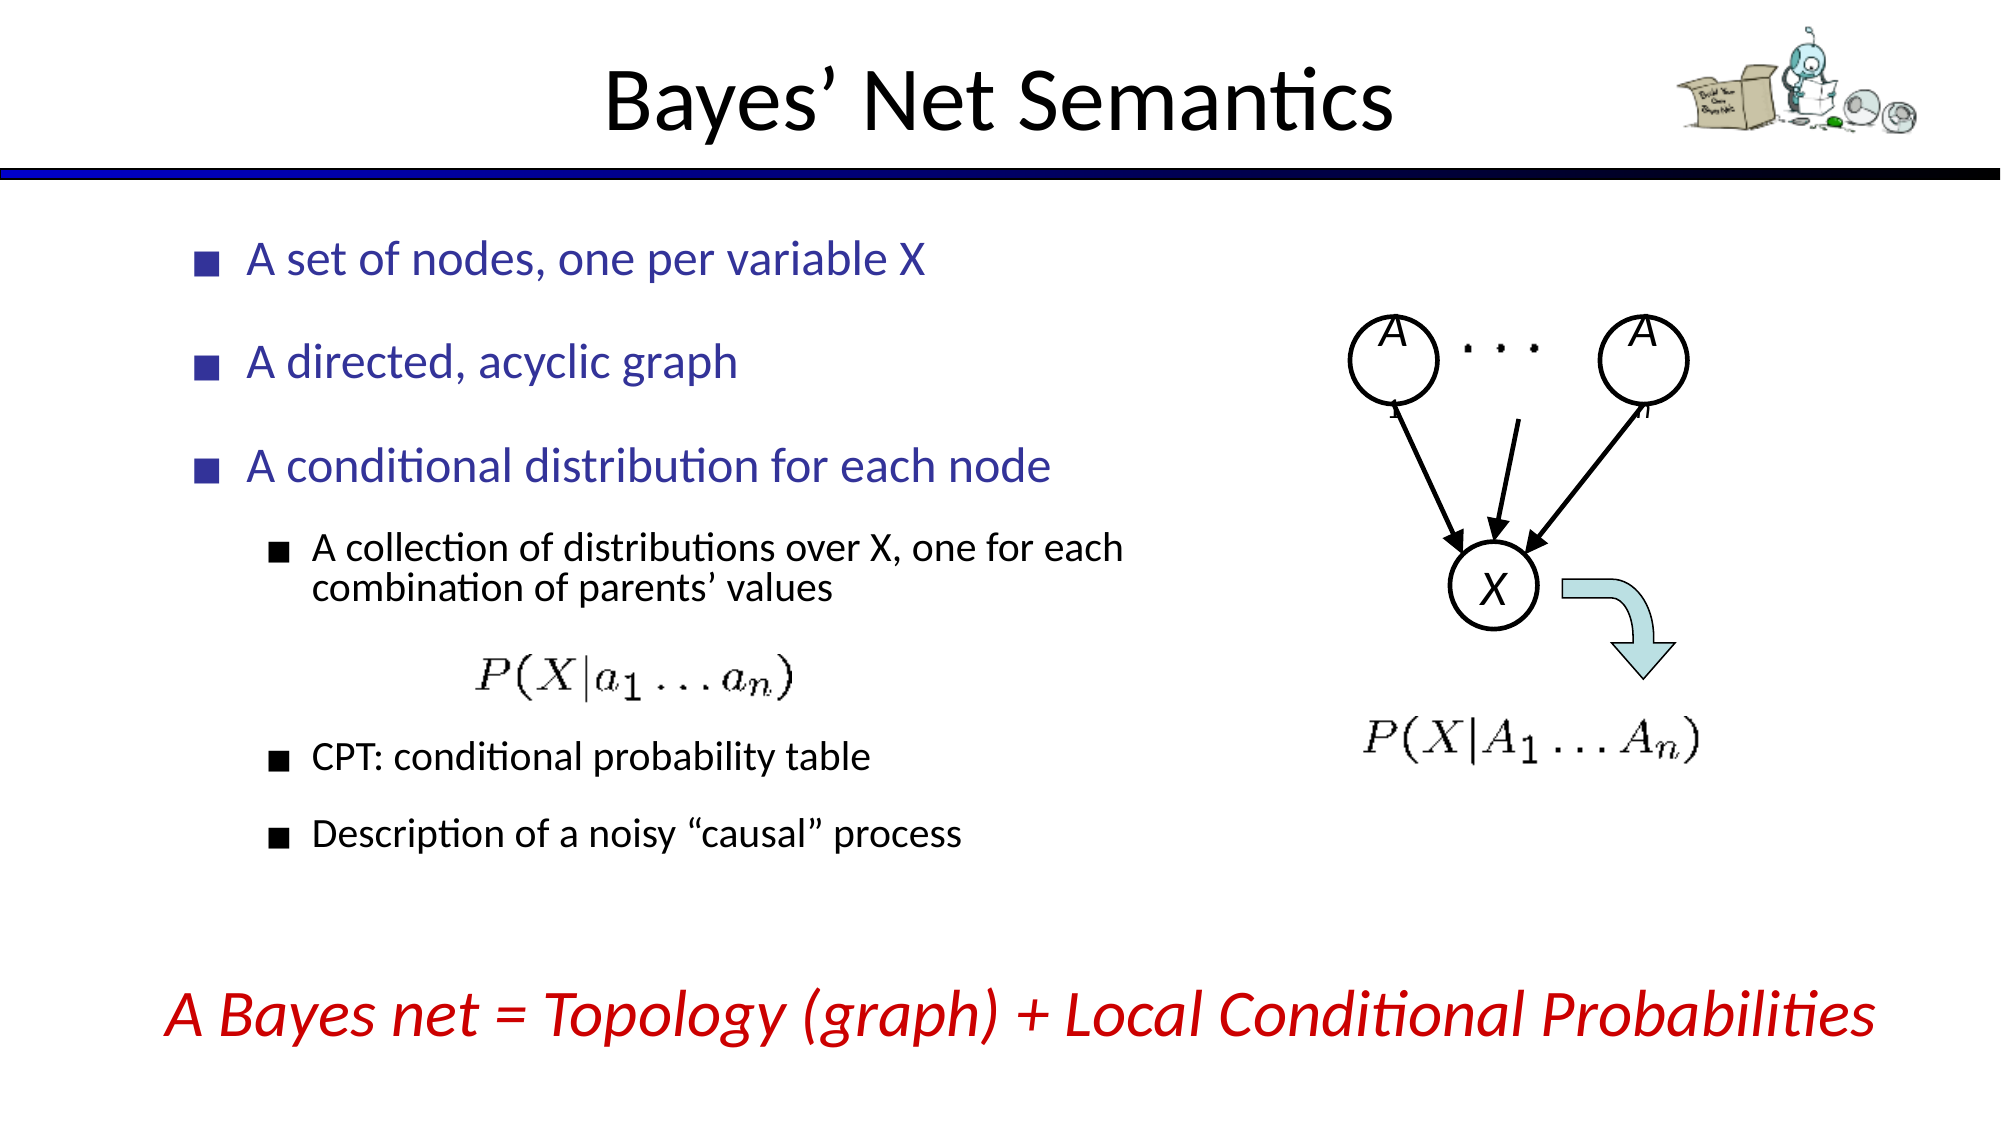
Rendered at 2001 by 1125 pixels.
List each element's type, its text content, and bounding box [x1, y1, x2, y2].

picture [1462, 341, 1540, 356]
picture [1362, 716, 1701, 767]
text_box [1493, 418, 1519, 542]
text_box [1562, 579, 1675, 680]
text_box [1393, 403, 1464, 555]
title Bayes’ Net Semantics [0, 0, 2000, 188]
text_box An [1599, 316, 1688, 405]
picture [474, 653, 792, 704]
text_box A1 [1349, 316, 1438, 404]
picture [1674, 24, 2000, 326]
text_box X [1449, 541, 1538, 630]
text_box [1524, 403, 1644, 555]
text_box A Bayes net = Topology (graph) + Local Conditional Probabilities [150, 962, 1913, 1058]
list A set of nodes, one per variable X A directed, acyclic graph A conditional distribution for each node A collection of distributions over X, one for each combination of parents’ values CPT: conditional probability table Description of a noisy “causal” process [174, 229, 1150, 962]
